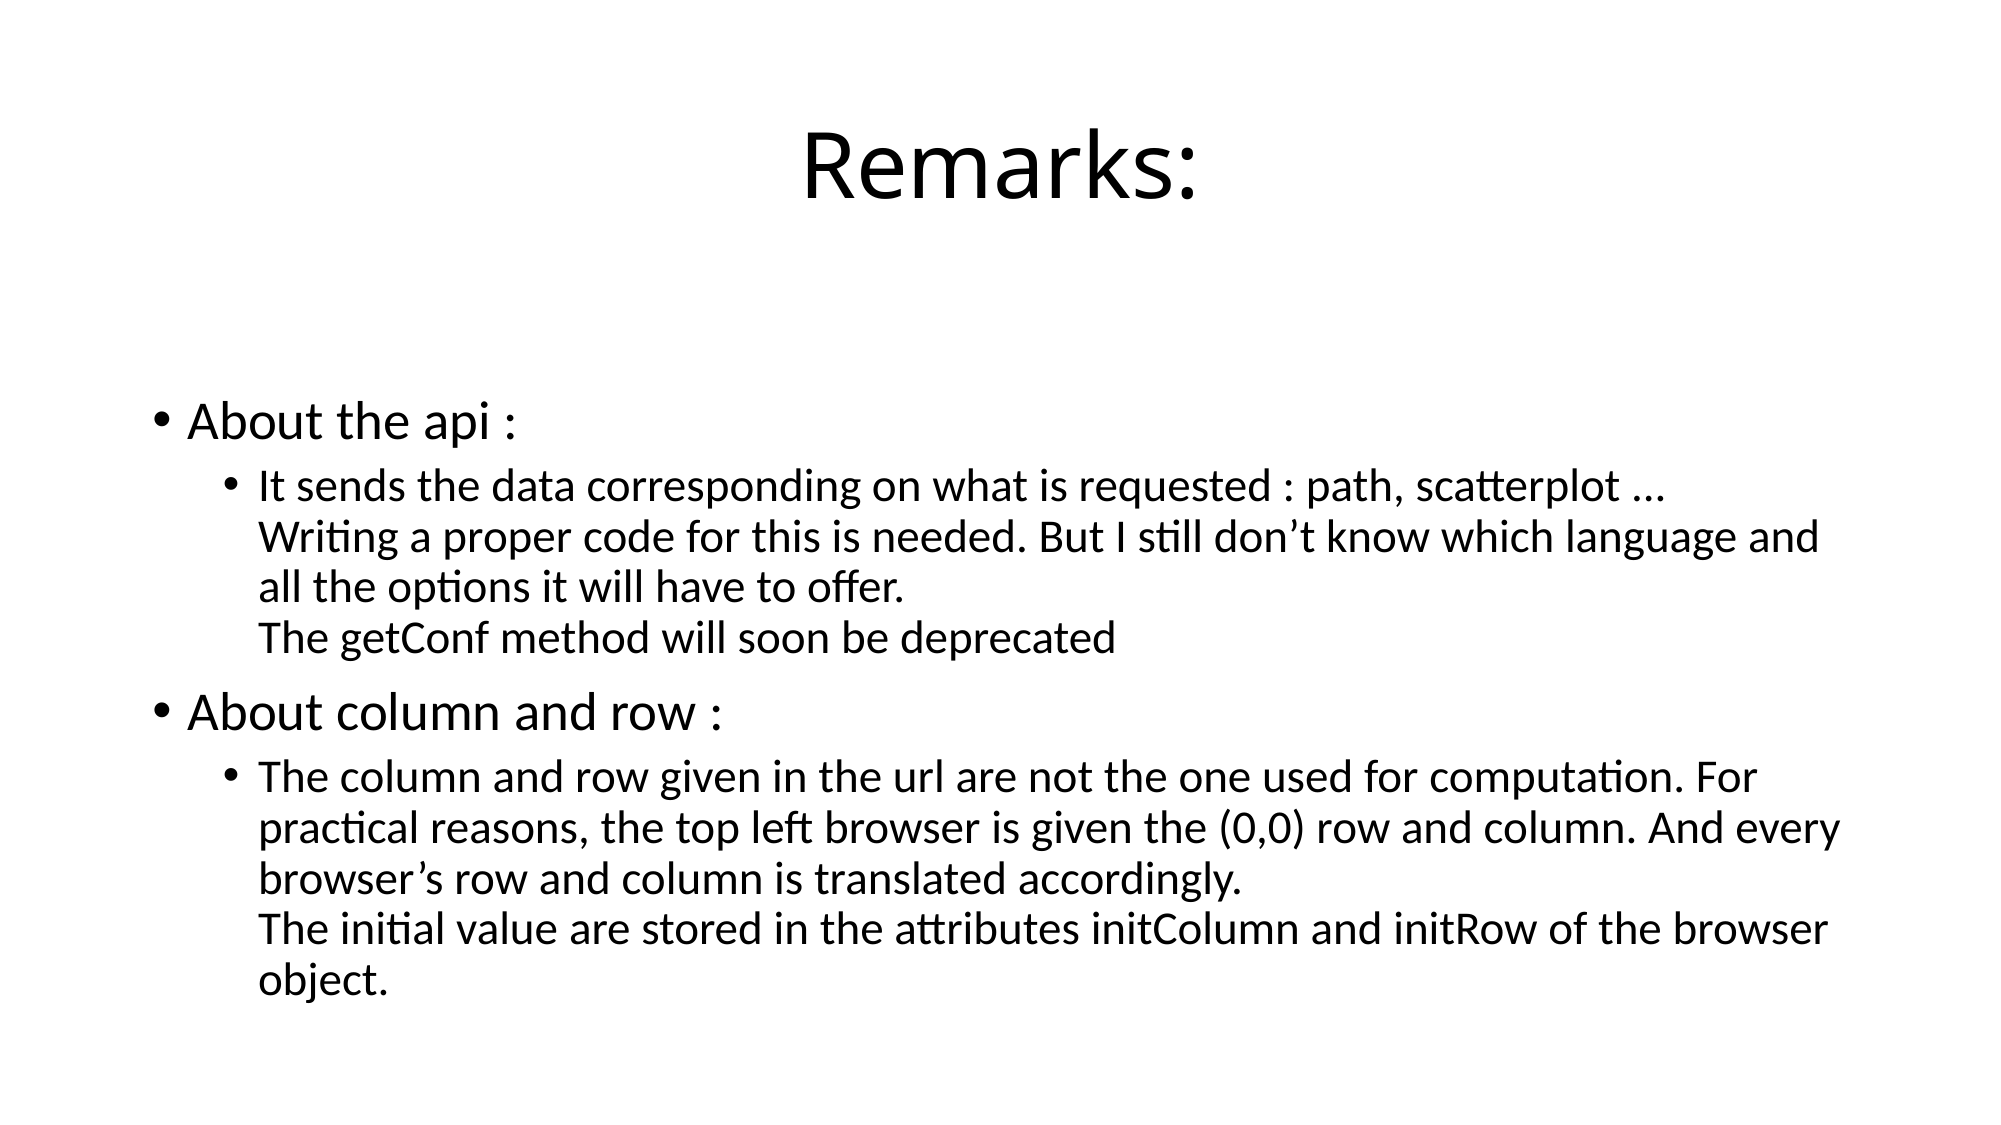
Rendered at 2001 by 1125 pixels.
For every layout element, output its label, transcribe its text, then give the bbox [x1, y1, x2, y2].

title Remarks: [137, 59, 1863, 278]
list About the api : It sends the data corresponding on what is requested : path, scatterplot ... Writing a proper code for this is needed. But I still don’t know which language and all the options it will have to offer. The getConf method will soon be deprecated About column and row : The column and row given in the url are not the one used for computation. For practical reasons, the top left browser is given the (0,0) row and column. And every browser’s row and column is translated accordingly. The initial value are stored in the attributes initColumn and initRow of the browser object. [137, 299, 1863, 1014]
